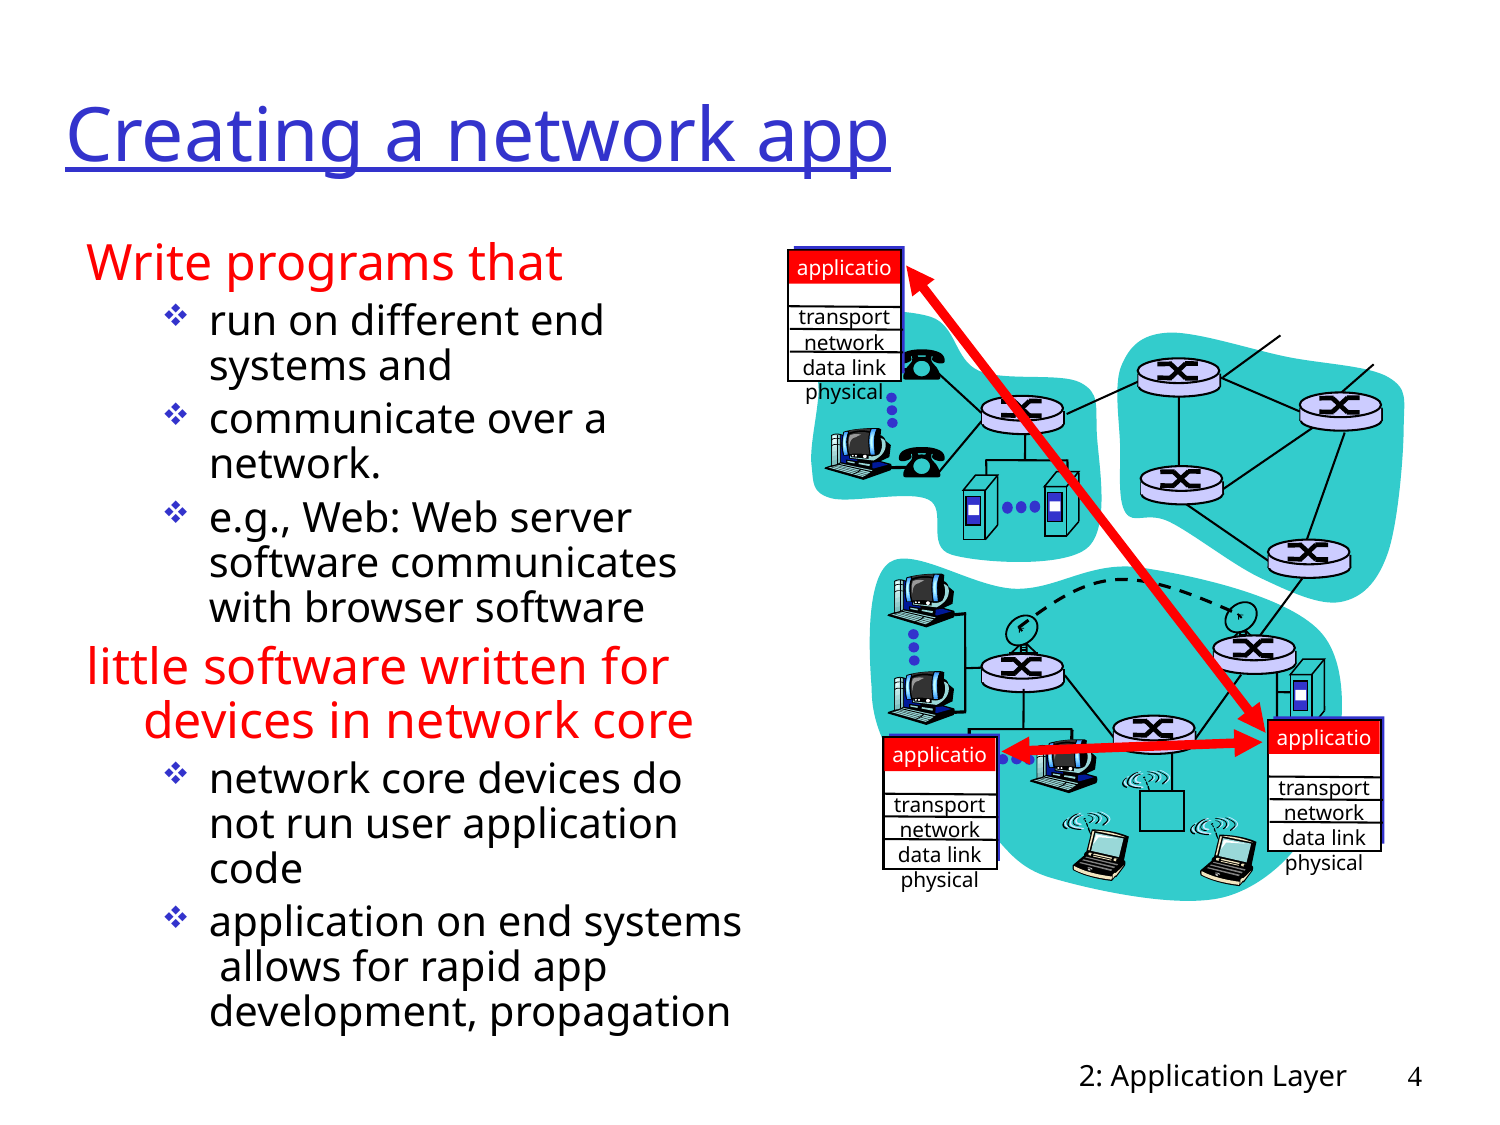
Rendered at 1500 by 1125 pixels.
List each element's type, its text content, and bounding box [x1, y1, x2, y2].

list Write programs that run on different end systems and communicate over a network. e.g., Web: Web server software communicates with browser software little software written for devices in network core network core devices do not run user application code application on end systems allows for rapid app development, propagation [71, 229, 760, 1069]
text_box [777, 245, 1392, 875]
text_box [804, 307, 1409, 911]
title Creating a network app [49, 37, 1426, 226]
footer 2: Application Layer [887, 1049, 1362, 1125]
slide_number 4 [1362, 1049, 1438, 1125]
